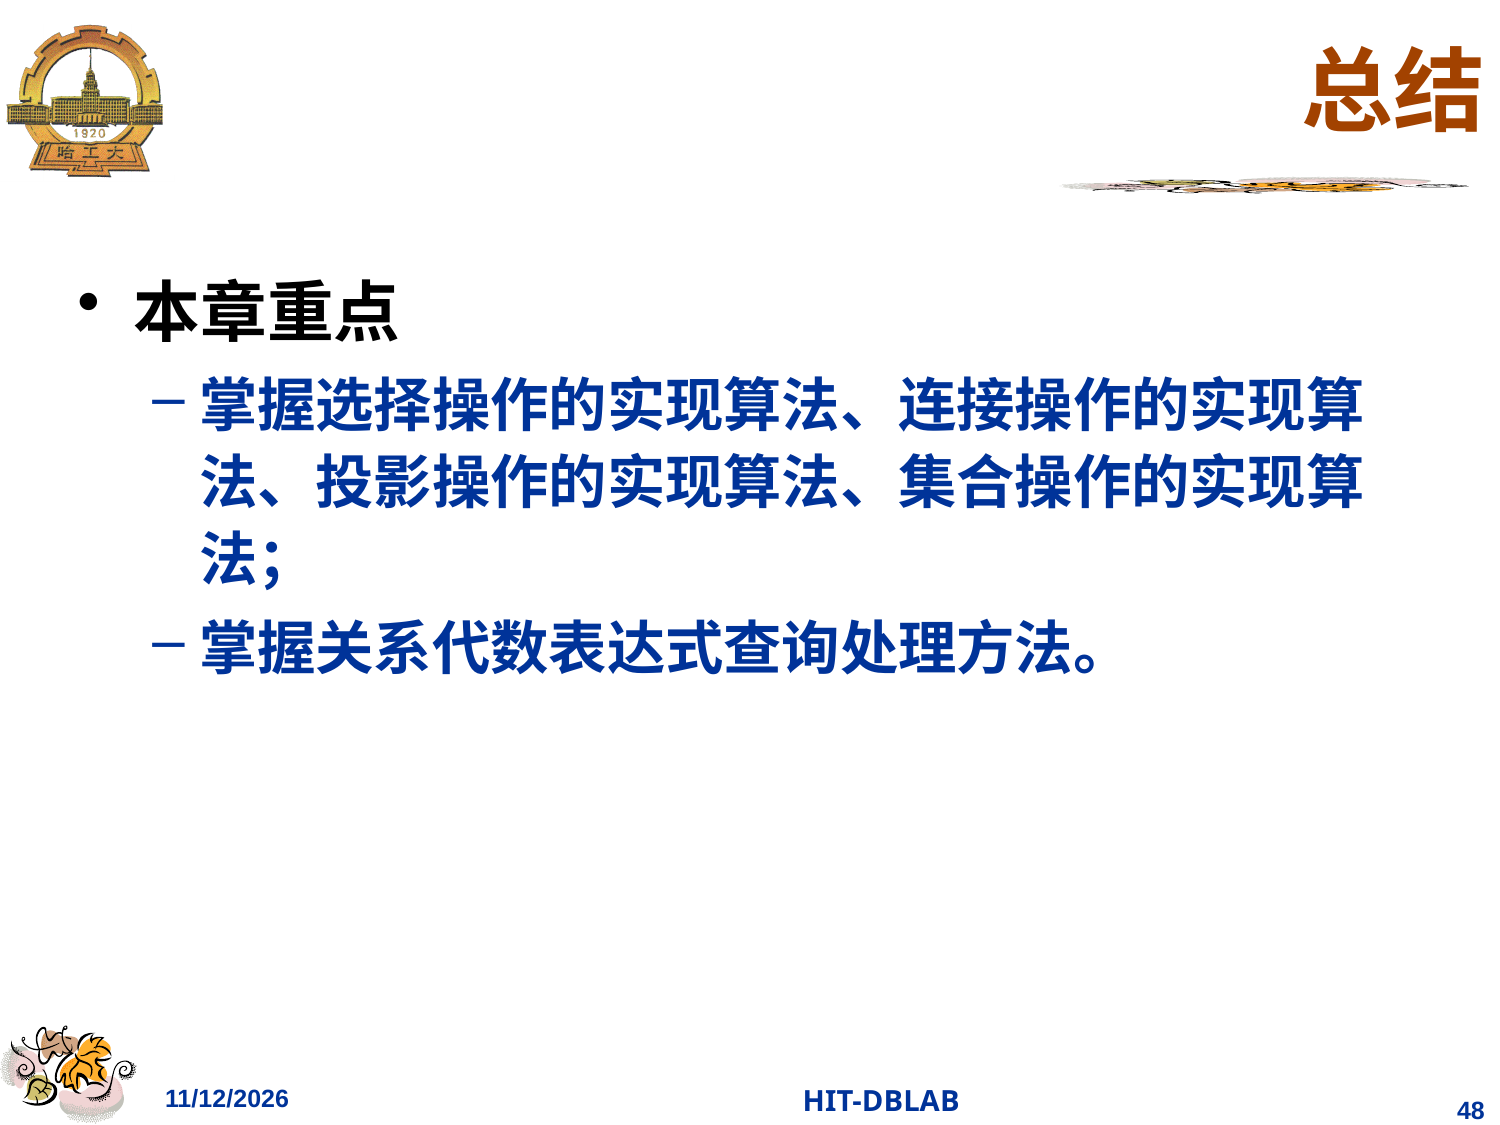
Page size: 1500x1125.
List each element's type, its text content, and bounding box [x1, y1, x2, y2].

list 本章重点 掌握选择操作的实现算法、连接操作的实现算法、投影操作的实现算法、集合操作的实现算法； 掌握关系代数表达式查询处理方法。 [62, 262, 1471, 1006]
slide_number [149, 1074, 413, 1125]
slide_number 48 [1437, 1087, 1500, 1125]
footer HIT-DBLAB [524, 1074, 1238, 1125]
title 总结 [162, 0, 1500, 176]
picture [0, 24, 175, 182]
